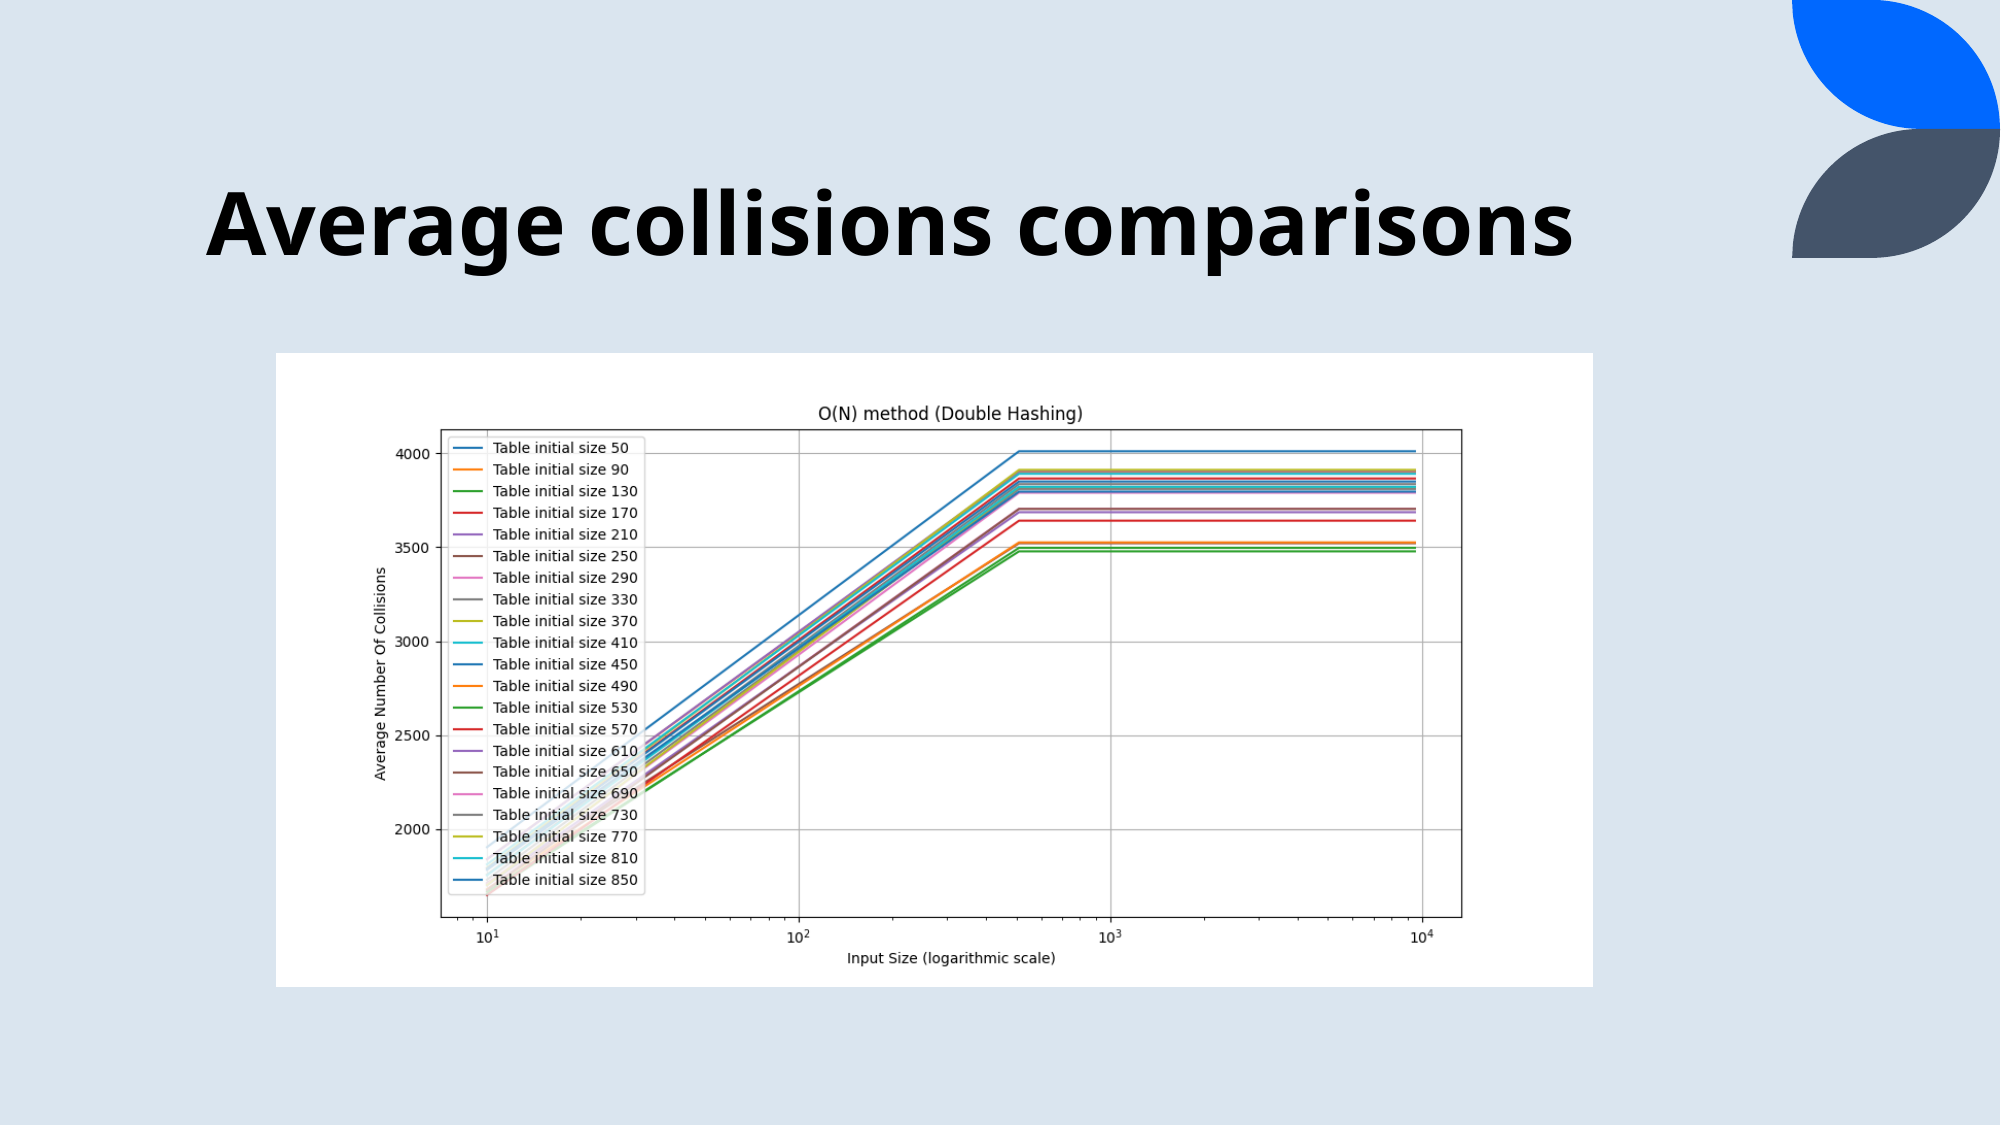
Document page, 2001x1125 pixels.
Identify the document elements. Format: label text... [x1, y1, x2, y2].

title Average collisions comparisons [191, 22, 1796, 280]
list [276, 354, 1593, 987]
